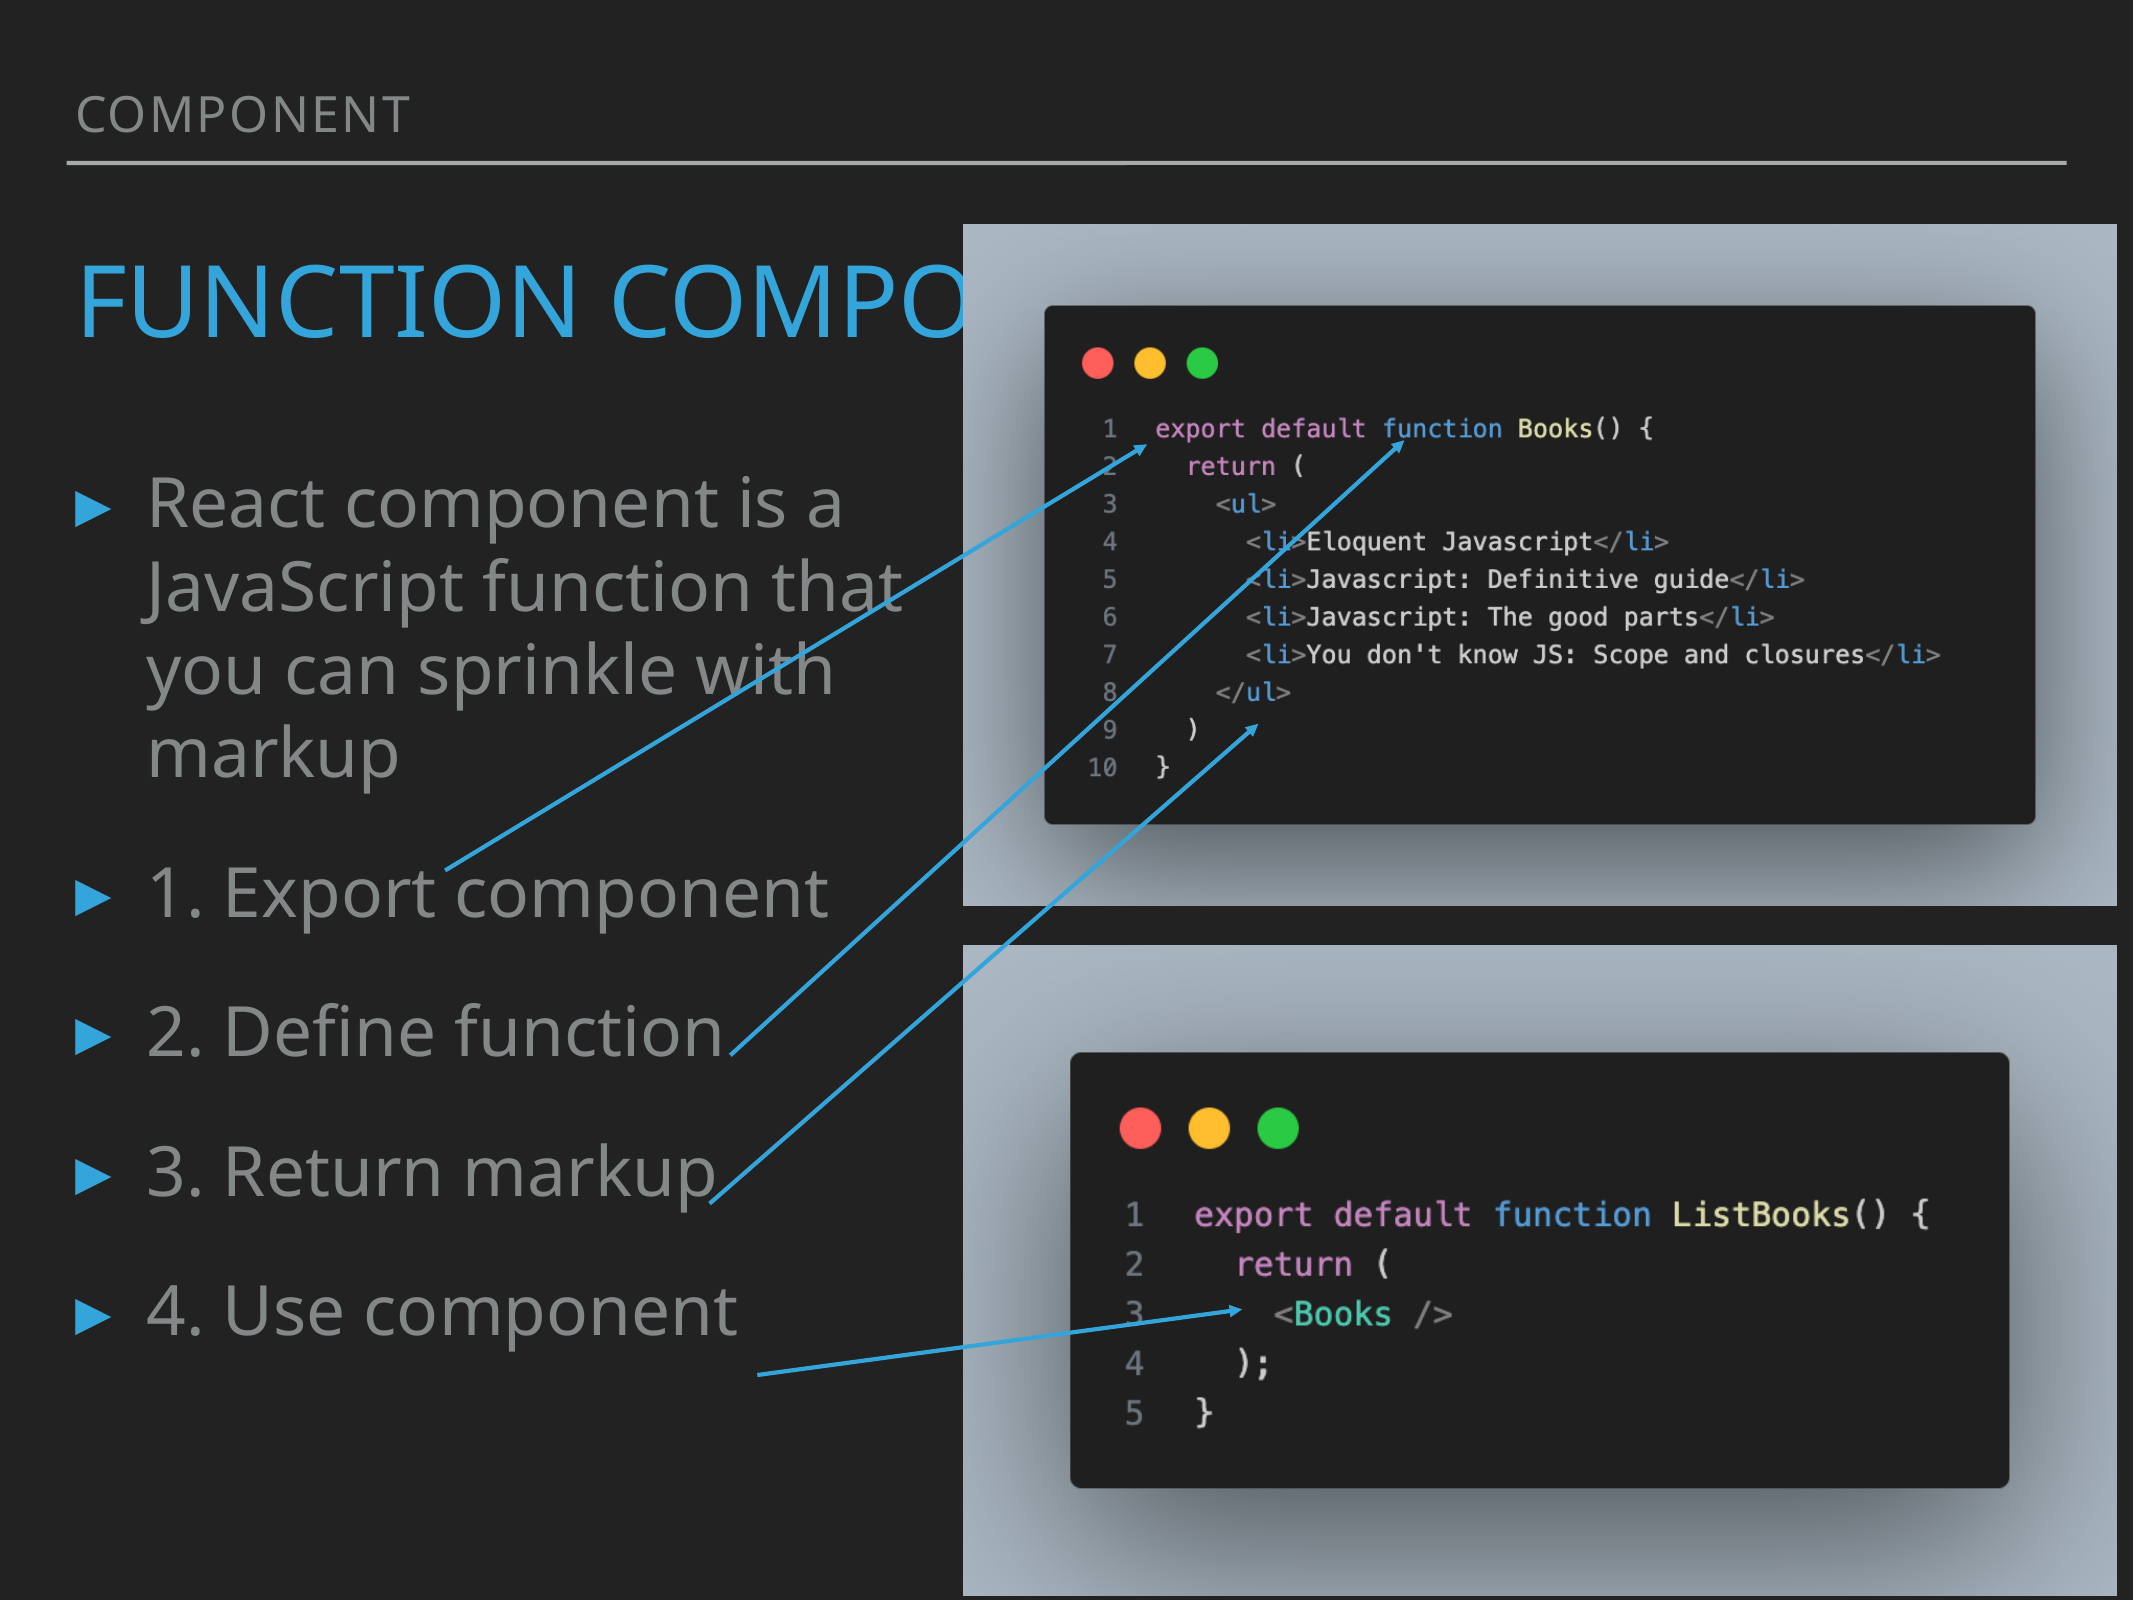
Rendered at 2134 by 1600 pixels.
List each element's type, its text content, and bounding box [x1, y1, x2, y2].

picture [963, 945, 2118, 1596]
list React component is a JavaScript function that you can sprinkle with markup 1. Export component 2. Define function 3. Return markup 4. Use component [66, 449, 1028, 1453]
list Component [66, 74, 1901, 151]
picture [963, 224, 2118, 906]
title Function component [66, 251, 963, 372]
